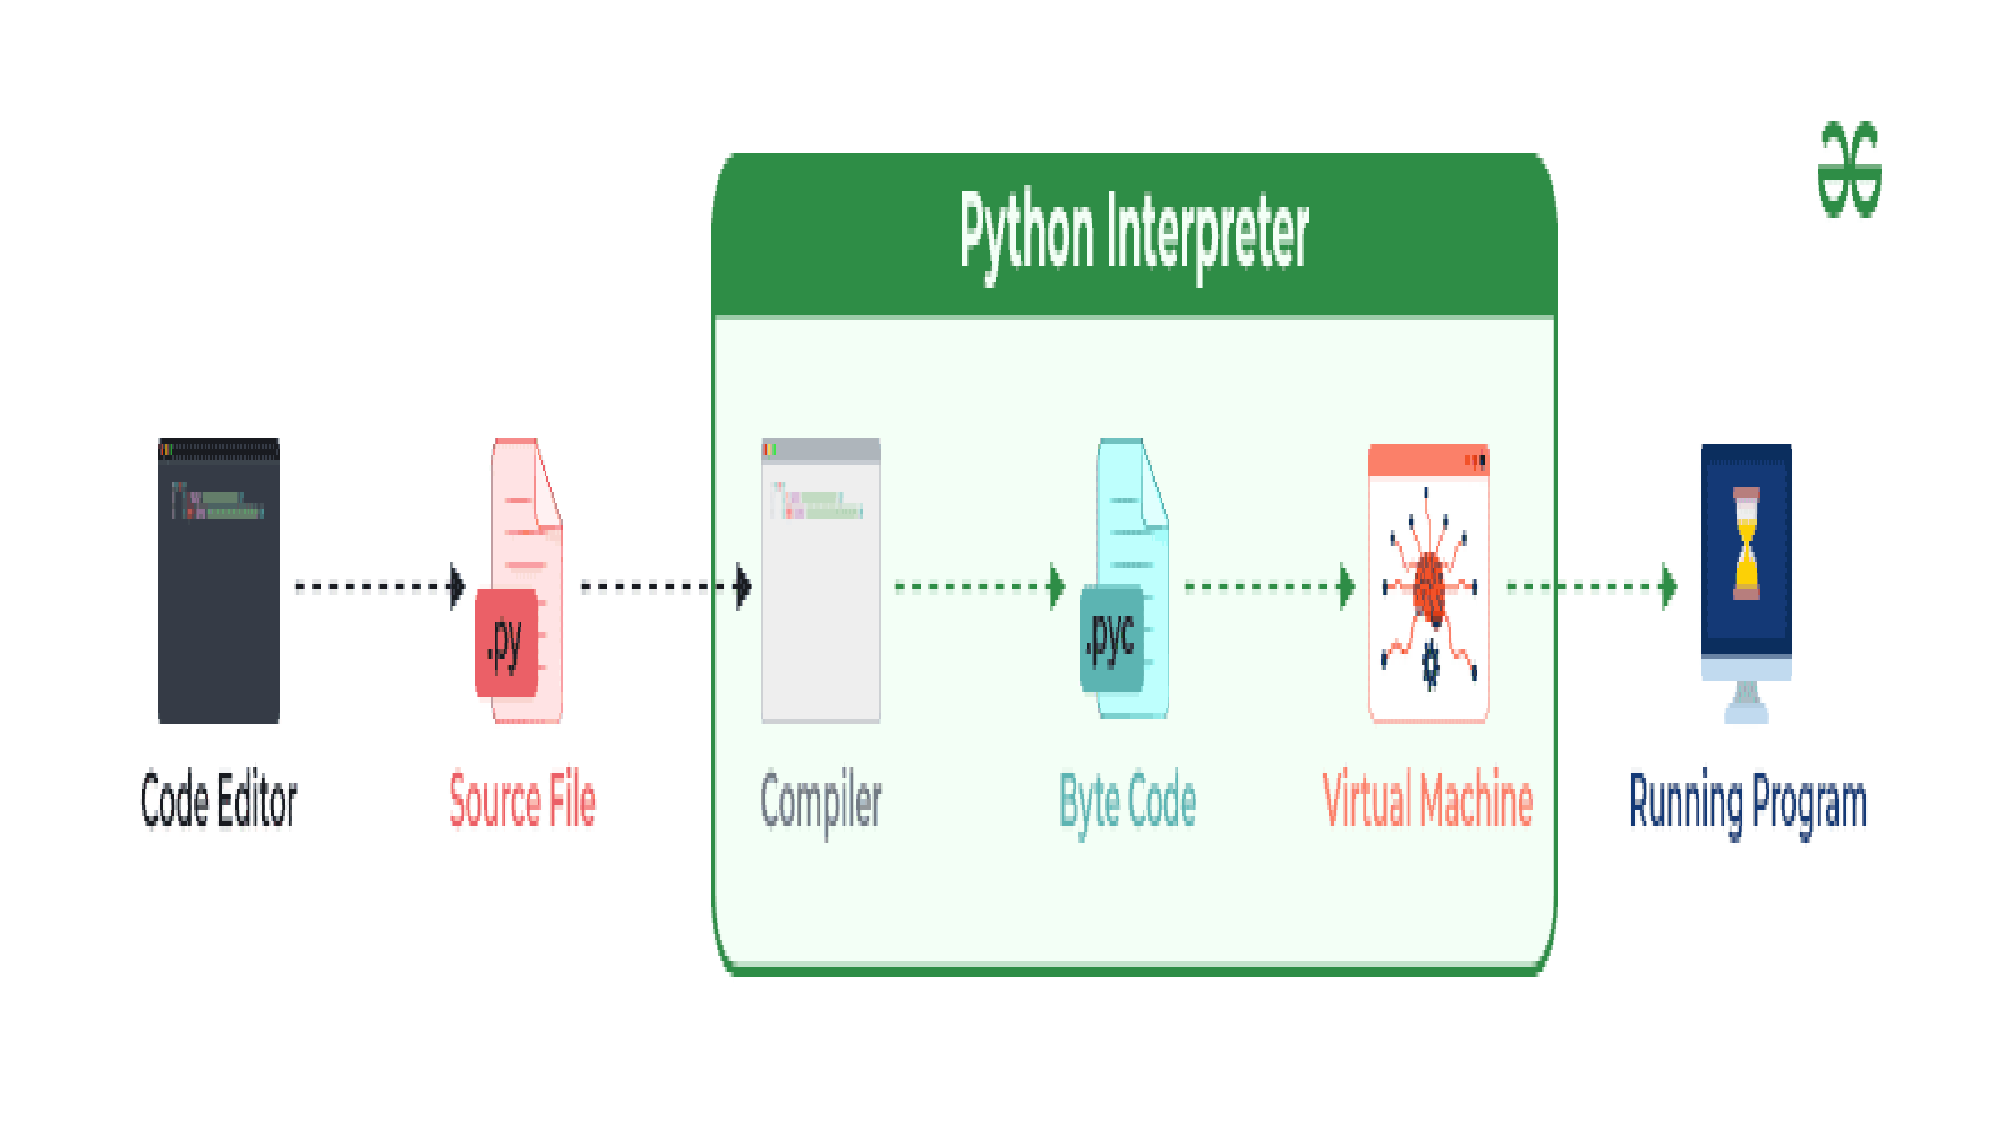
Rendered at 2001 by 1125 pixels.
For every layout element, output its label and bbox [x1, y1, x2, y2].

list [103, 78, 1895, 1064]
